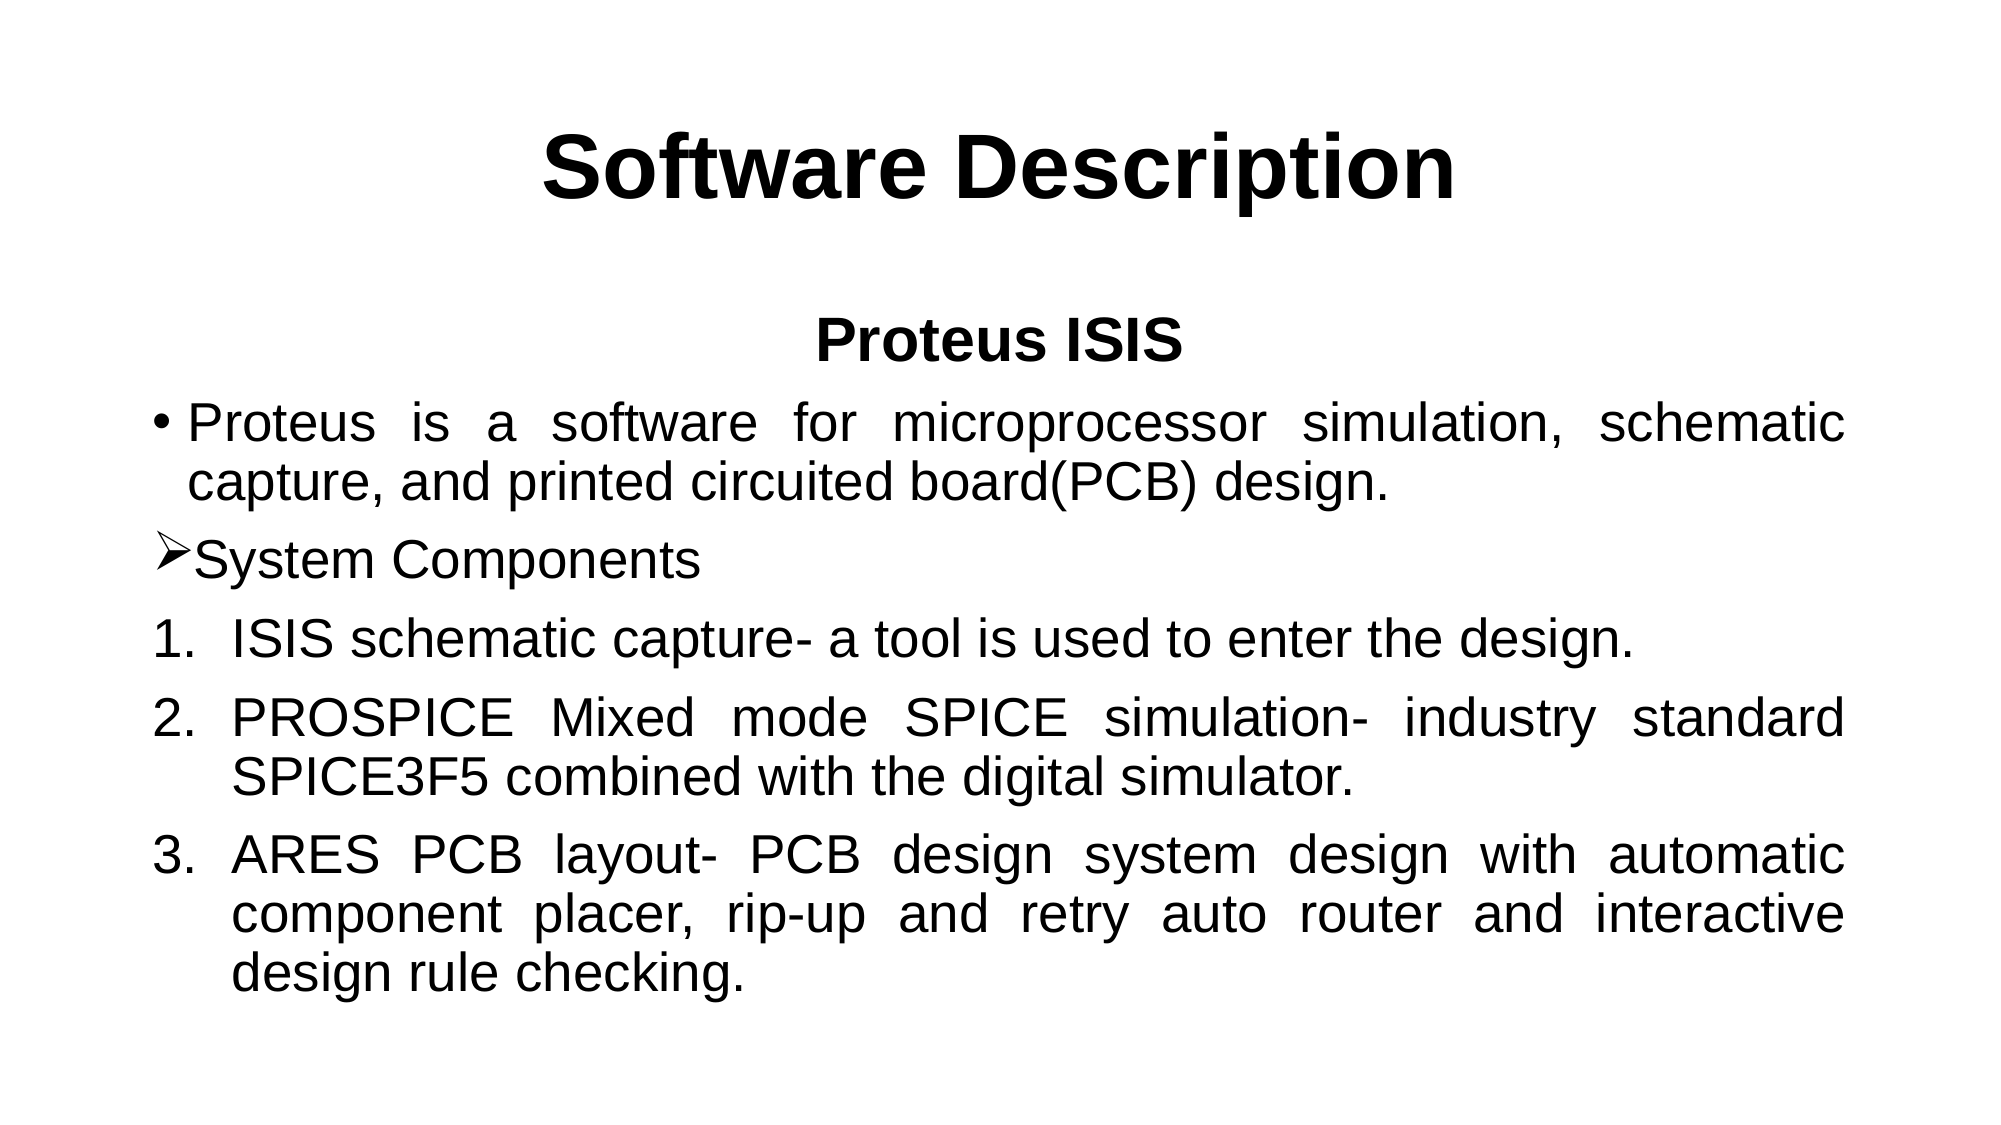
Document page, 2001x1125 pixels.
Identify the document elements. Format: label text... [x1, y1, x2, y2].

title Software Description [137, 59, 1863, 278]
list Proteus ISIS Proteus is a software for microprocessor simulation, schematic capture, and printed circuited board(PCB) design. System Components ISIS schematic capture- a tool is used to enter the design. PROSPICE Mixed mode SPICE simulation- industry standard SPICE3F5 combined with the digital simulator. ARES PCB layout- PCB design system design with automatic component placer, rip-up and retry auto router and interactive design rule checking. [137, 299, 1863, 1014]
